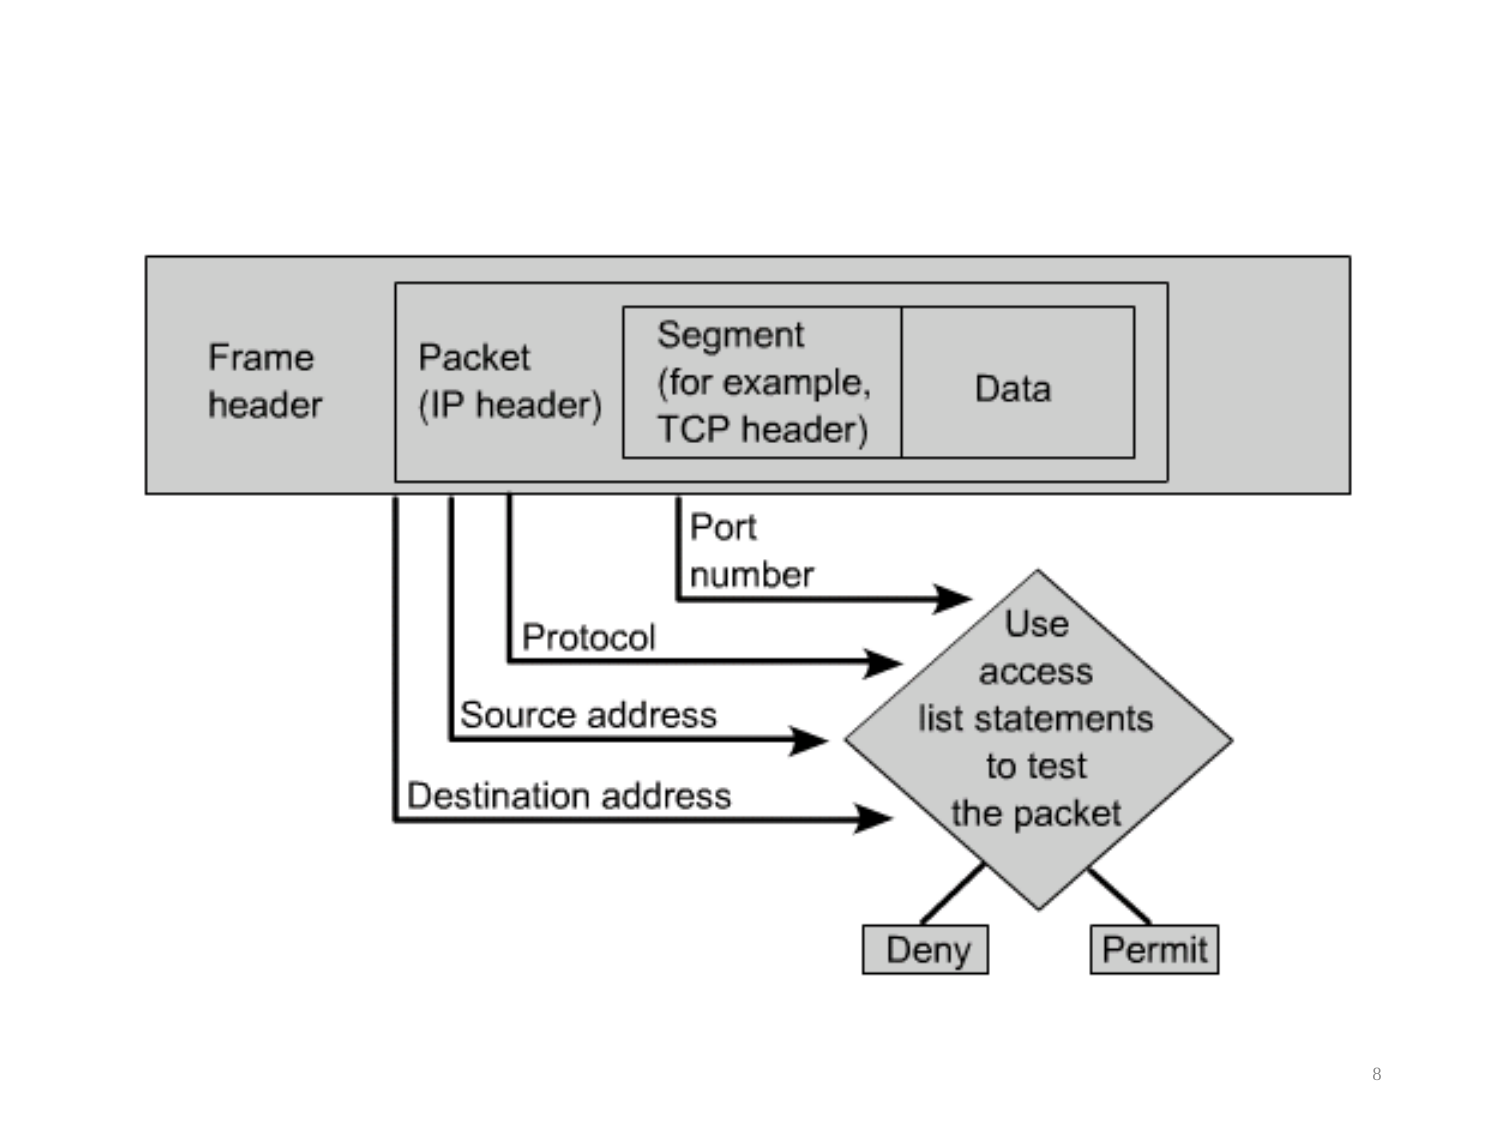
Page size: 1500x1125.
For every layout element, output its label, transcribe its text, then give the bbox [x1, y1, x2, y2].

picture [88, 196, 1424, 1033]
slide_number 8 [1059, 1042, 1397, 1103]
